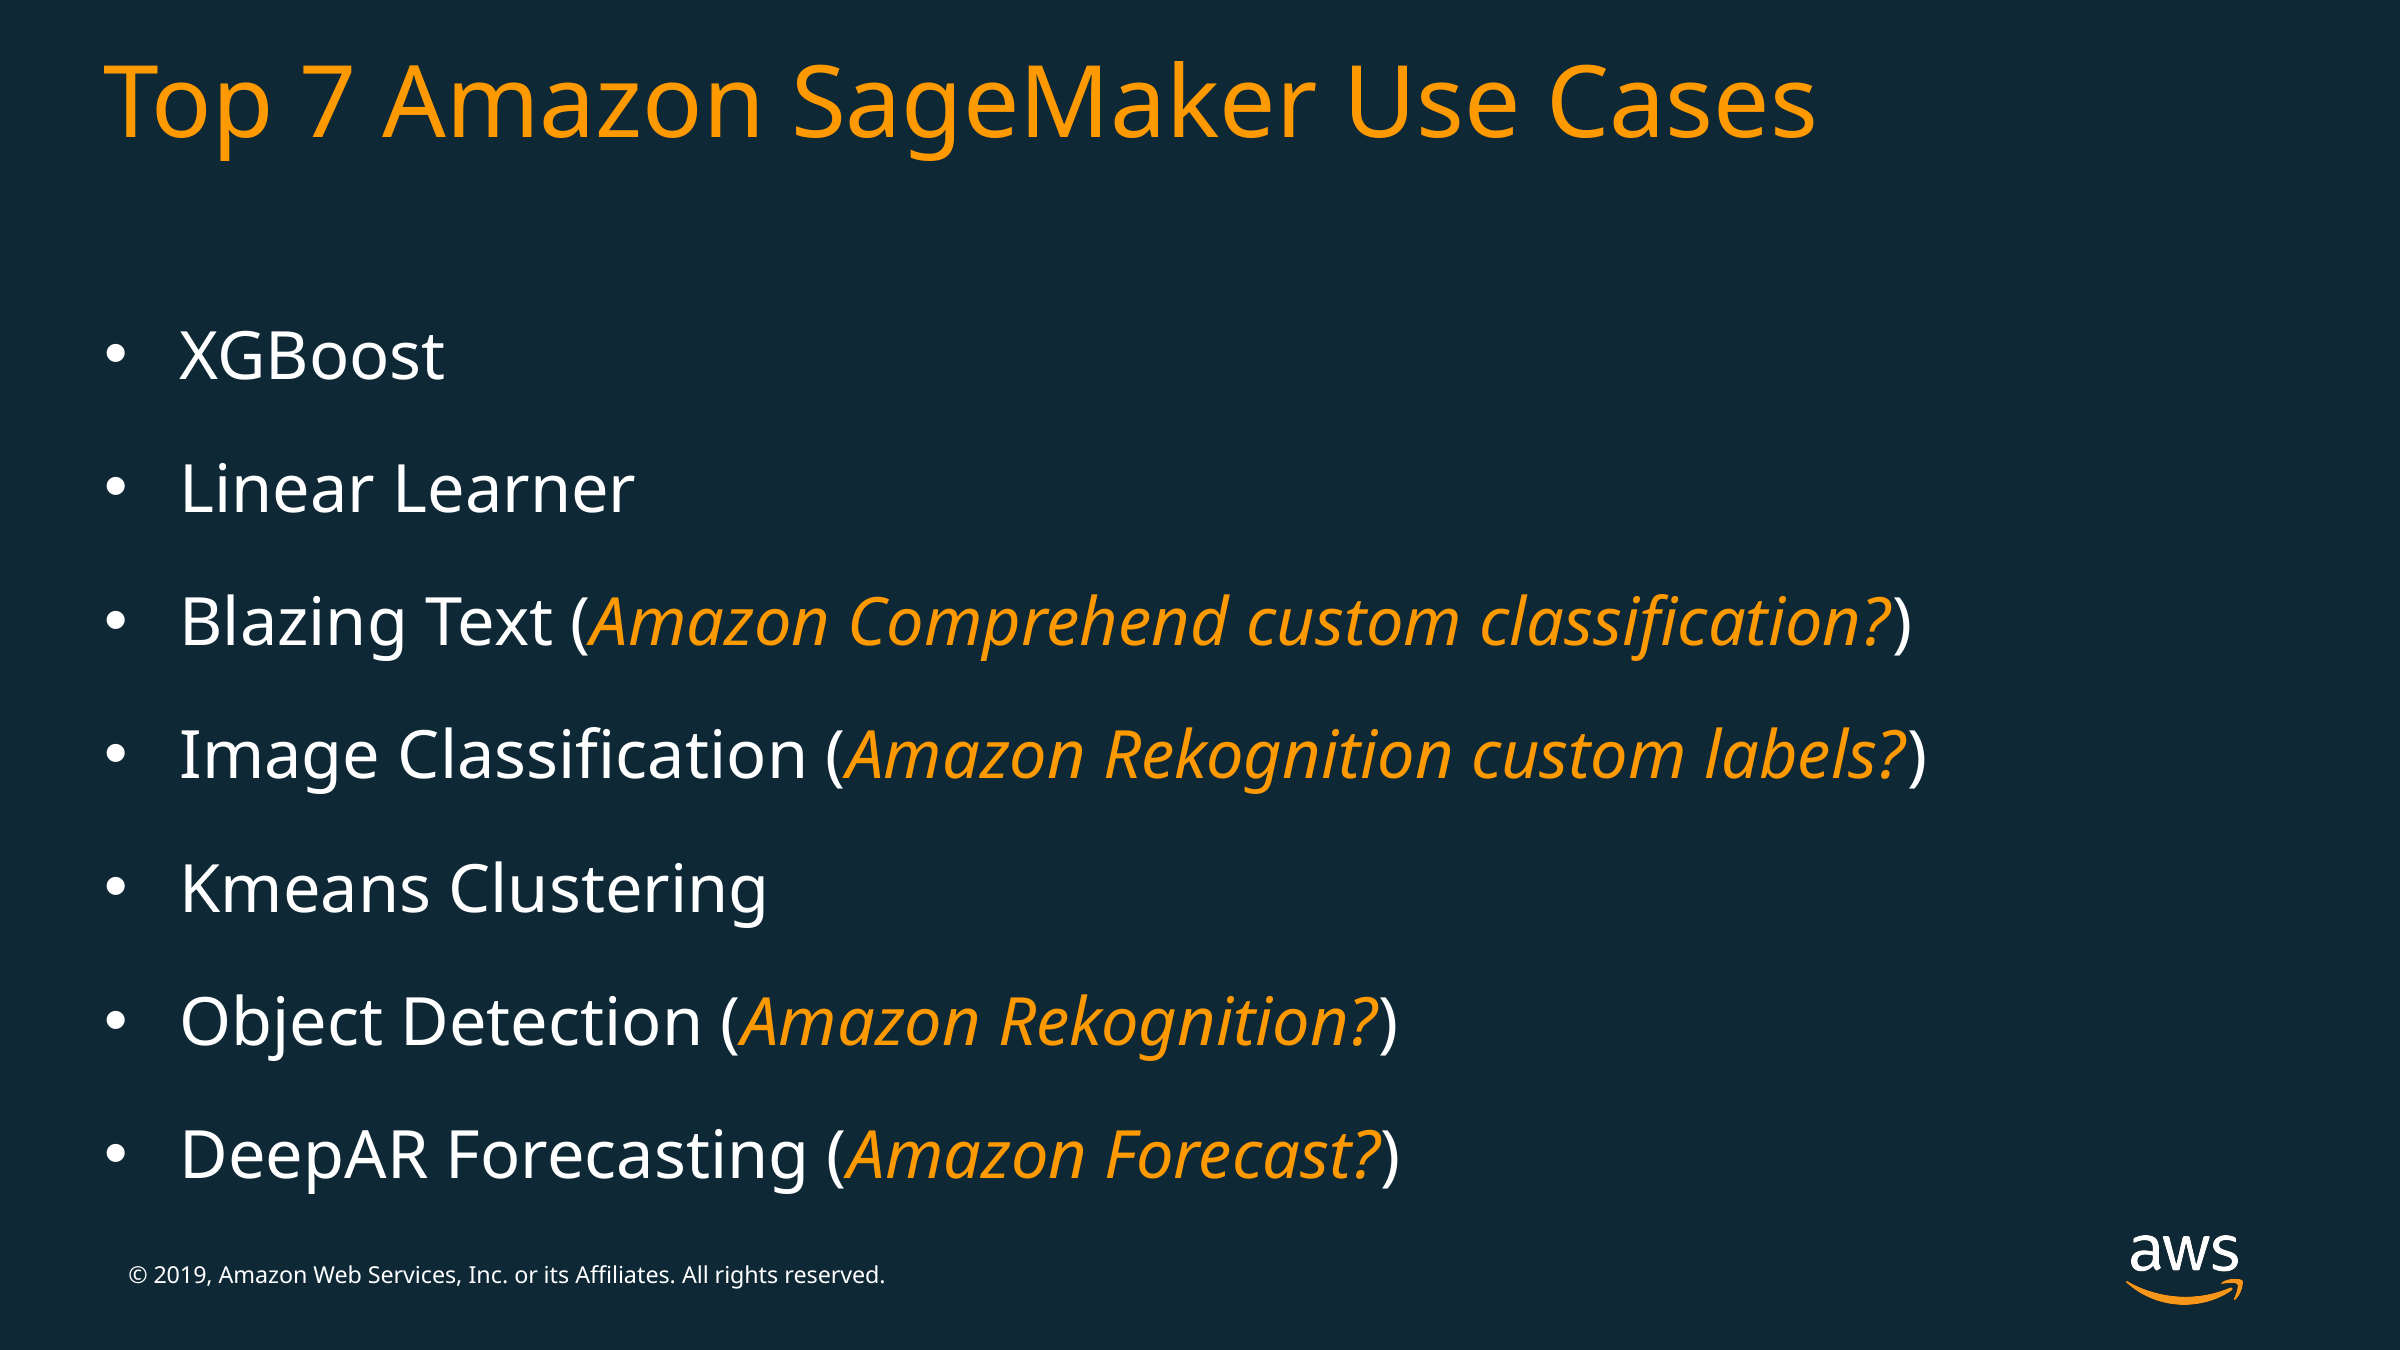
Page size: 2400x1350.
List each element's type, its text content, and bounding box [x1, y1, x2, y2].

title Top 7 Amazon SageMaker Use Cases [88, 30, 2242, 174]
list XGBoost Linear Learner Blazing Text (Amazon Comprehend custom classification?) Image Classification (Amazon Rekognition custom labels?) Kmeans Clustering Object Detection (Amazon Rekognition?) DeepAR Forecasting (Amazon Forecast?) [89, 264, 2243, 1198]
picture [2126, 1235, 2243, 1305]
